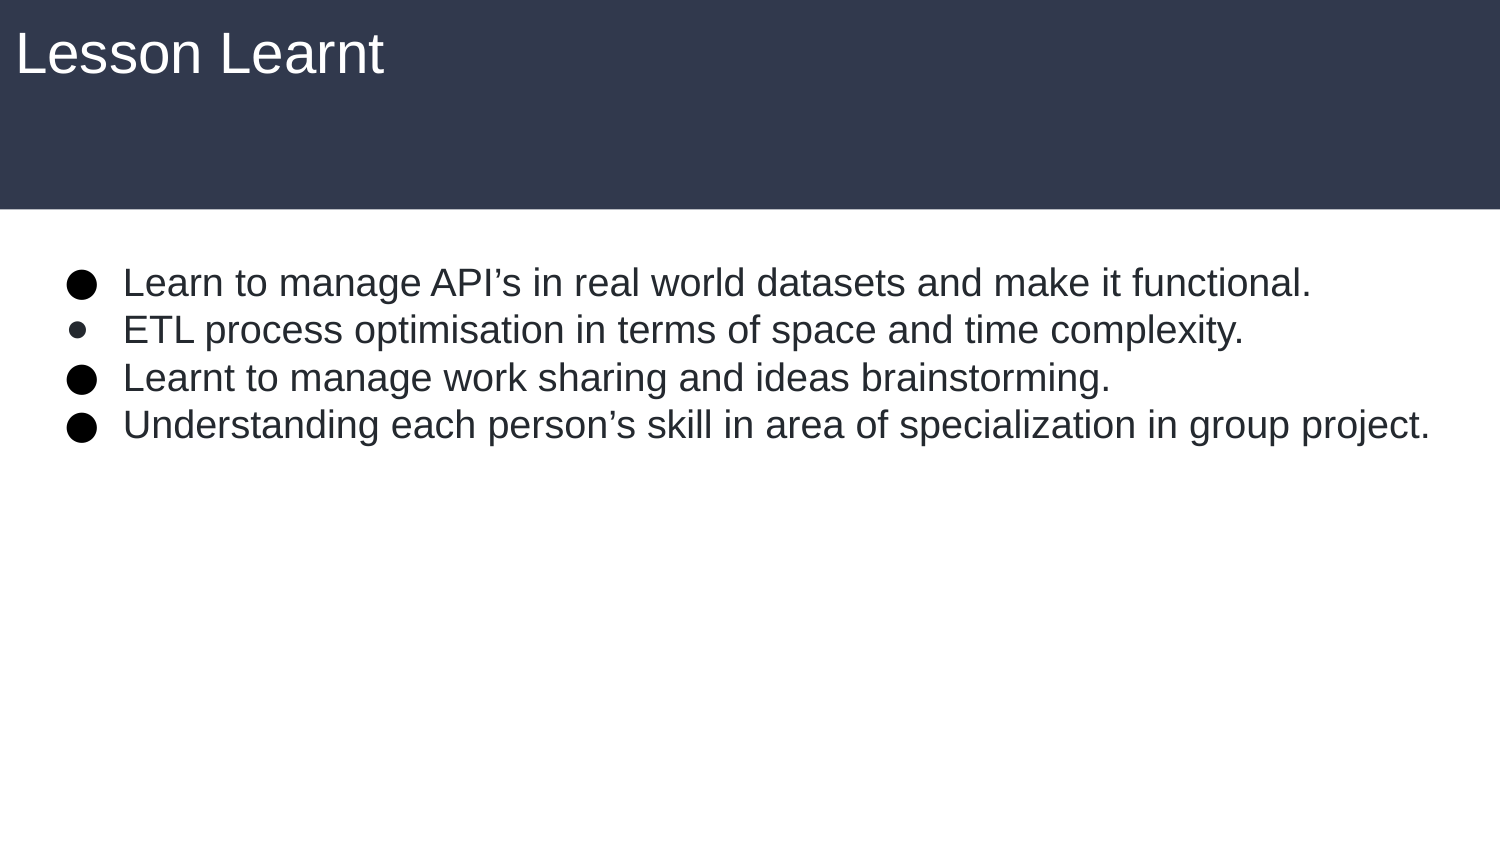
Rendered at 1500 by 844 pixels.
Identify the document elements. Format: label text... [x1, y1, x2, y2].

title Lesson Learnt [0, 0, 1398, 103]
text_box Learn to manage API’s in real world datasets and make it functional. ETL process optimisation in terms of space and time complexity. Learnt to manage work sharing and ideas brainstorming. Understanding each person’s skill in area of specialization in group project. [33, 241, 1483, 510]
